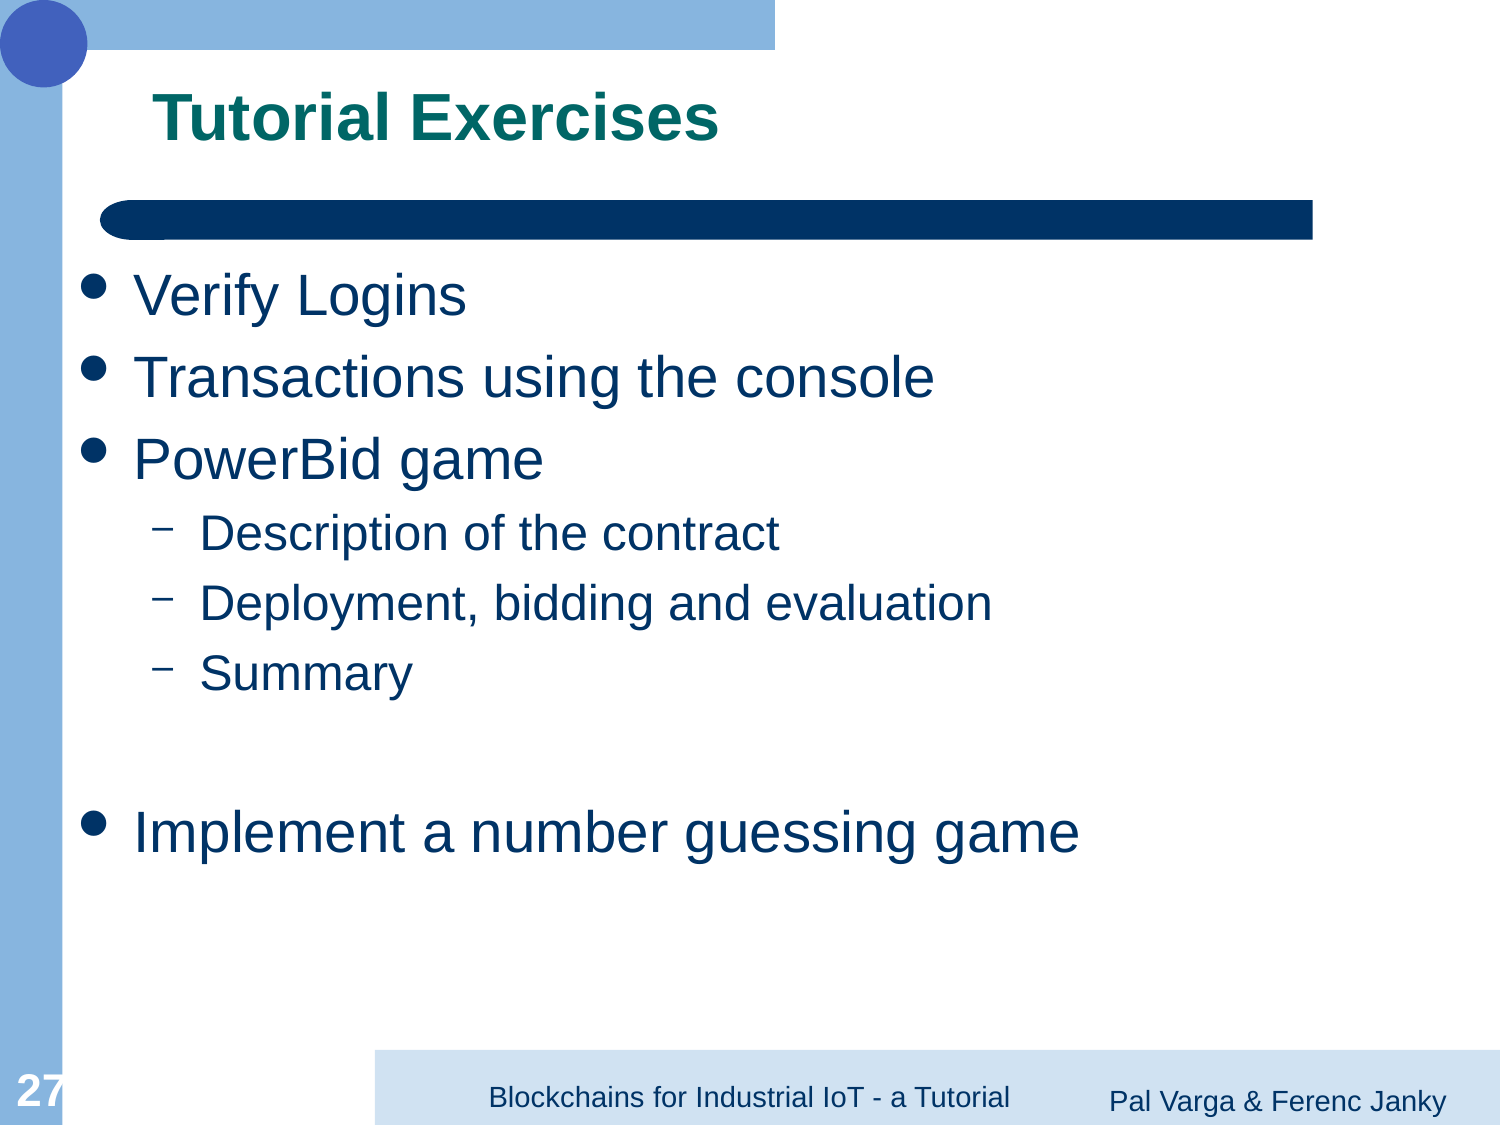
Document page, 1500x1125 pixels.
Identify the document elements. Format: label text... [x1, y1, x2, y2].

title Tutorial Exercises [137, 49, 1451, 163]
slide_number 27 [1, 1053, 101, 1124]
footer Blockchains for Industrial IoT - a Tutorial [374, 1038, 1126, 1122]
slide_number Pal Varga & Ferenc Janky [1074, 1038, 1463, 1125]
list Verify Logins Transactions using the console PowerBid game Description of the contract Deployment, bidding and evaluation Summary Implement a number guessing game [62, 249, 1463, 1038]
